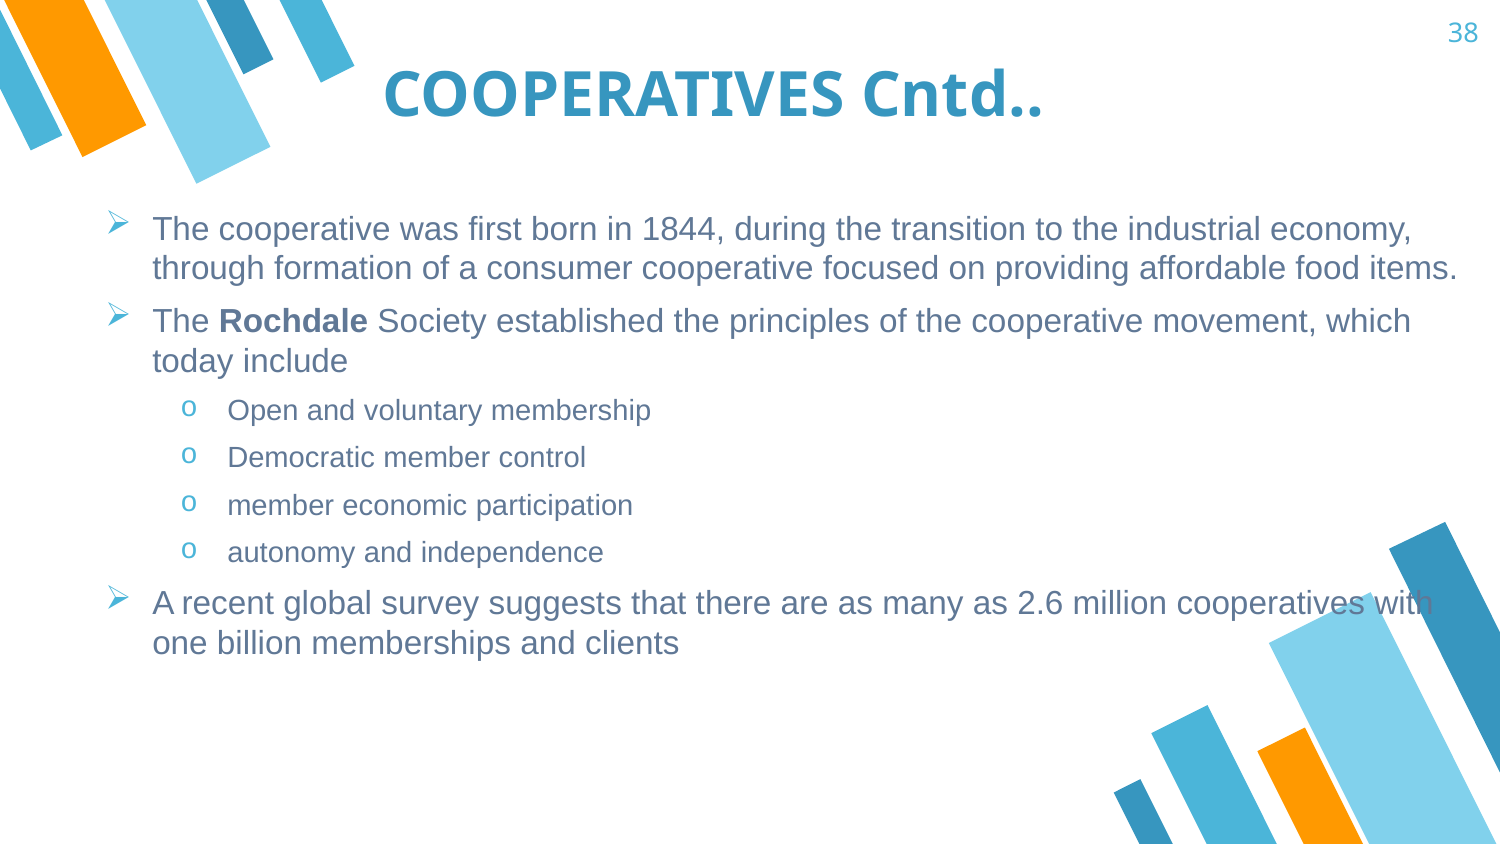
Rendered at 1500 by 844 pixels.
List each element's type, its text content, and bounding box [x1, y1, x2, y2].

text_box COOPERATIVES Cntd.. [367, 32, 1110, 144]
text_box 38 [1403, 0, 1494, 65]
text_box The cooperative was first born in 1844, during the transition to the industrial economy, through formation of a consumer cooperative focused on providing affordable food items. The Rochdale Society established the principles of the cooperative movement, which today include Open and voluntary membership Democratic member control member economic participation autonomy and independence A recent global survey suggests that there are as many as 2.6 million cooperatives with one billion memberships and clients [73, 191, 1494, 762]
